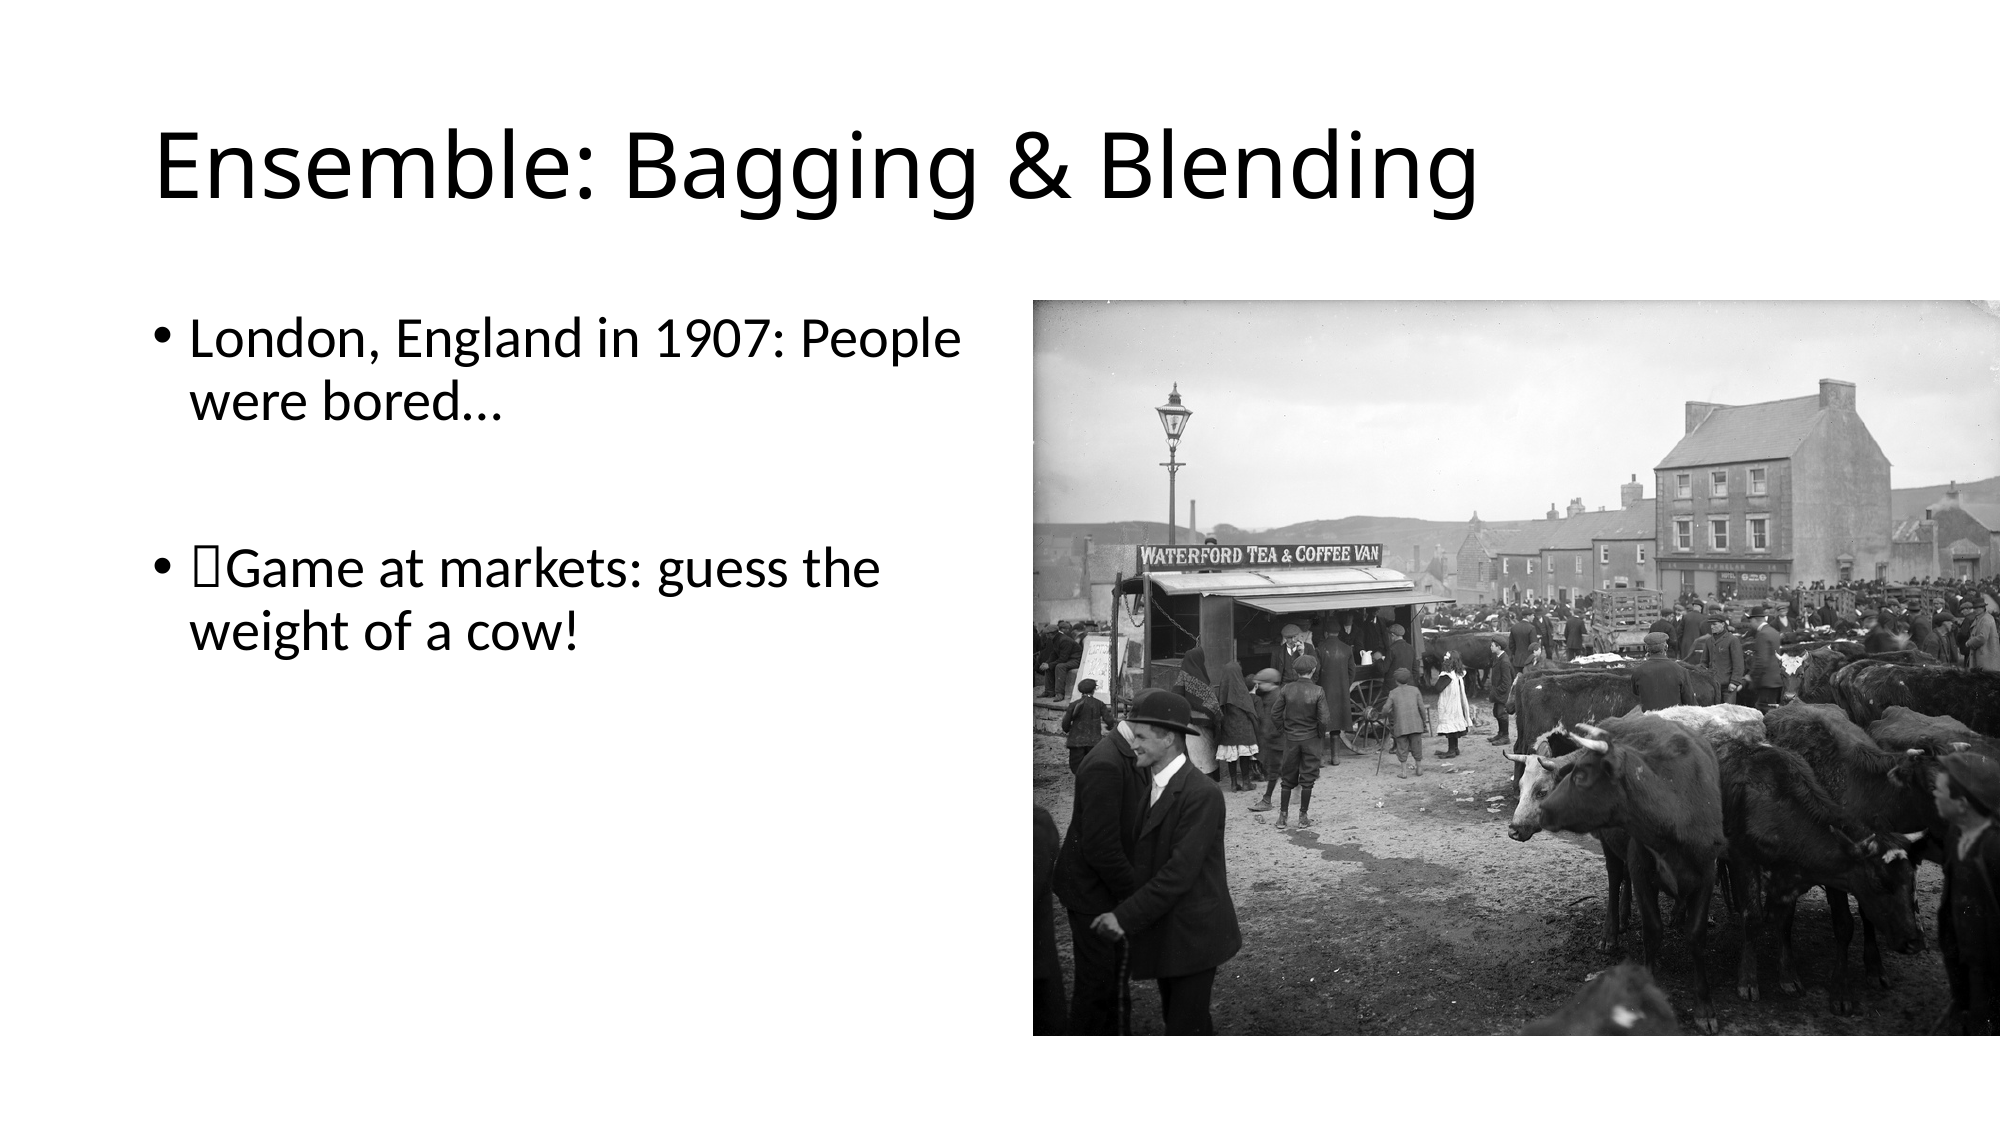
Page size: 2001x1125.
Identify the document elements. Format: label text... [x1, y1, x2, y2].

picture [1033, 300, 2000, 1036]
list London, England in 1907: People were bored… Game at markets: guess the weight of a cow! [137, 299, 1068, 1014]
title Ensemble: Bagging & Blending [137, 59, 1863, 278]
